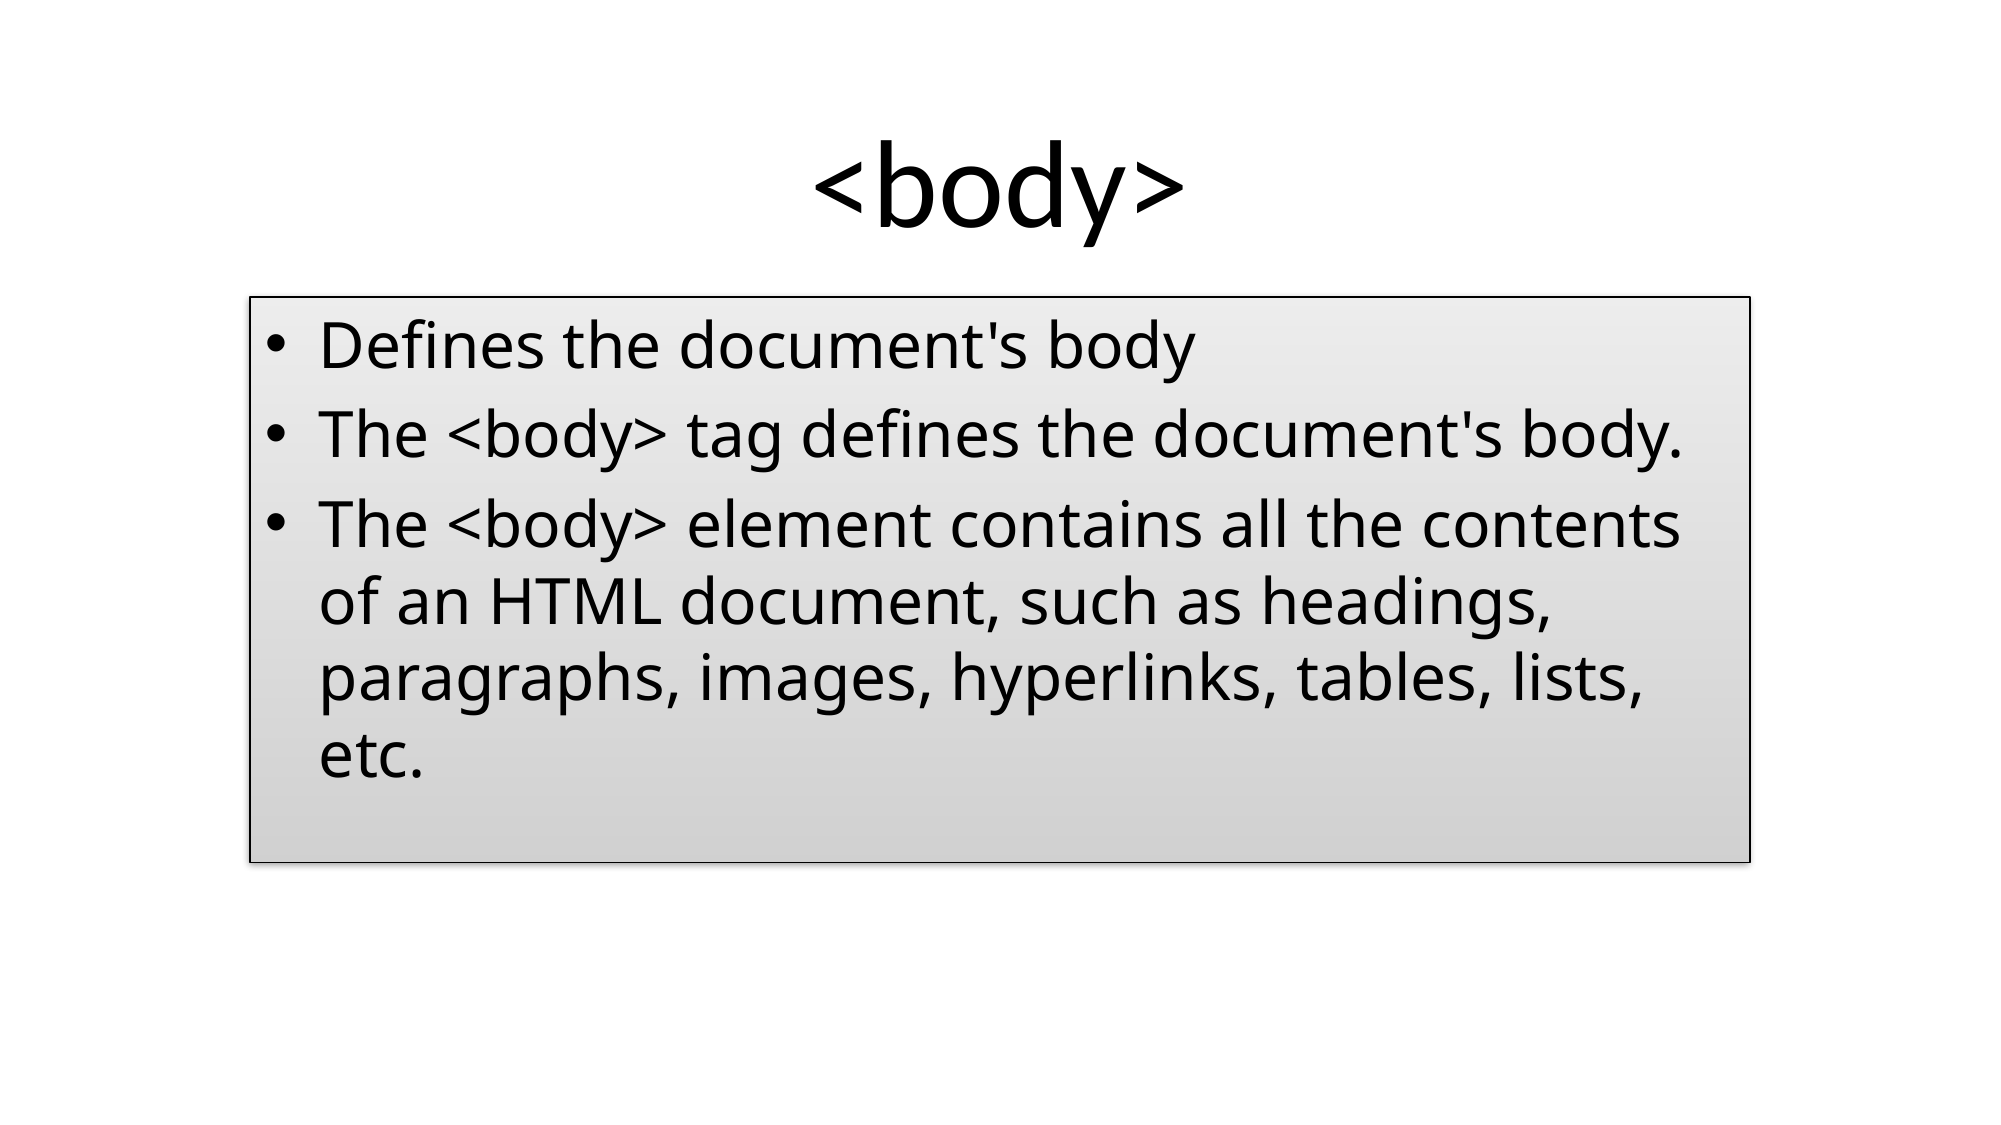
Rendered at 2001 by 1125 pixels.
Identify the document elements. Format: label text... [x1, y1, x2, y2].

title <body> [249, 68, 1750, 263]
text_box Defines the document's body The <body> tag defines the document's body. The <body> element contains all the contents of an HTML document, such as headings, paragraphs, images, hyperlinks, tables, lists, etc. [249, 296, 1750, 863]
